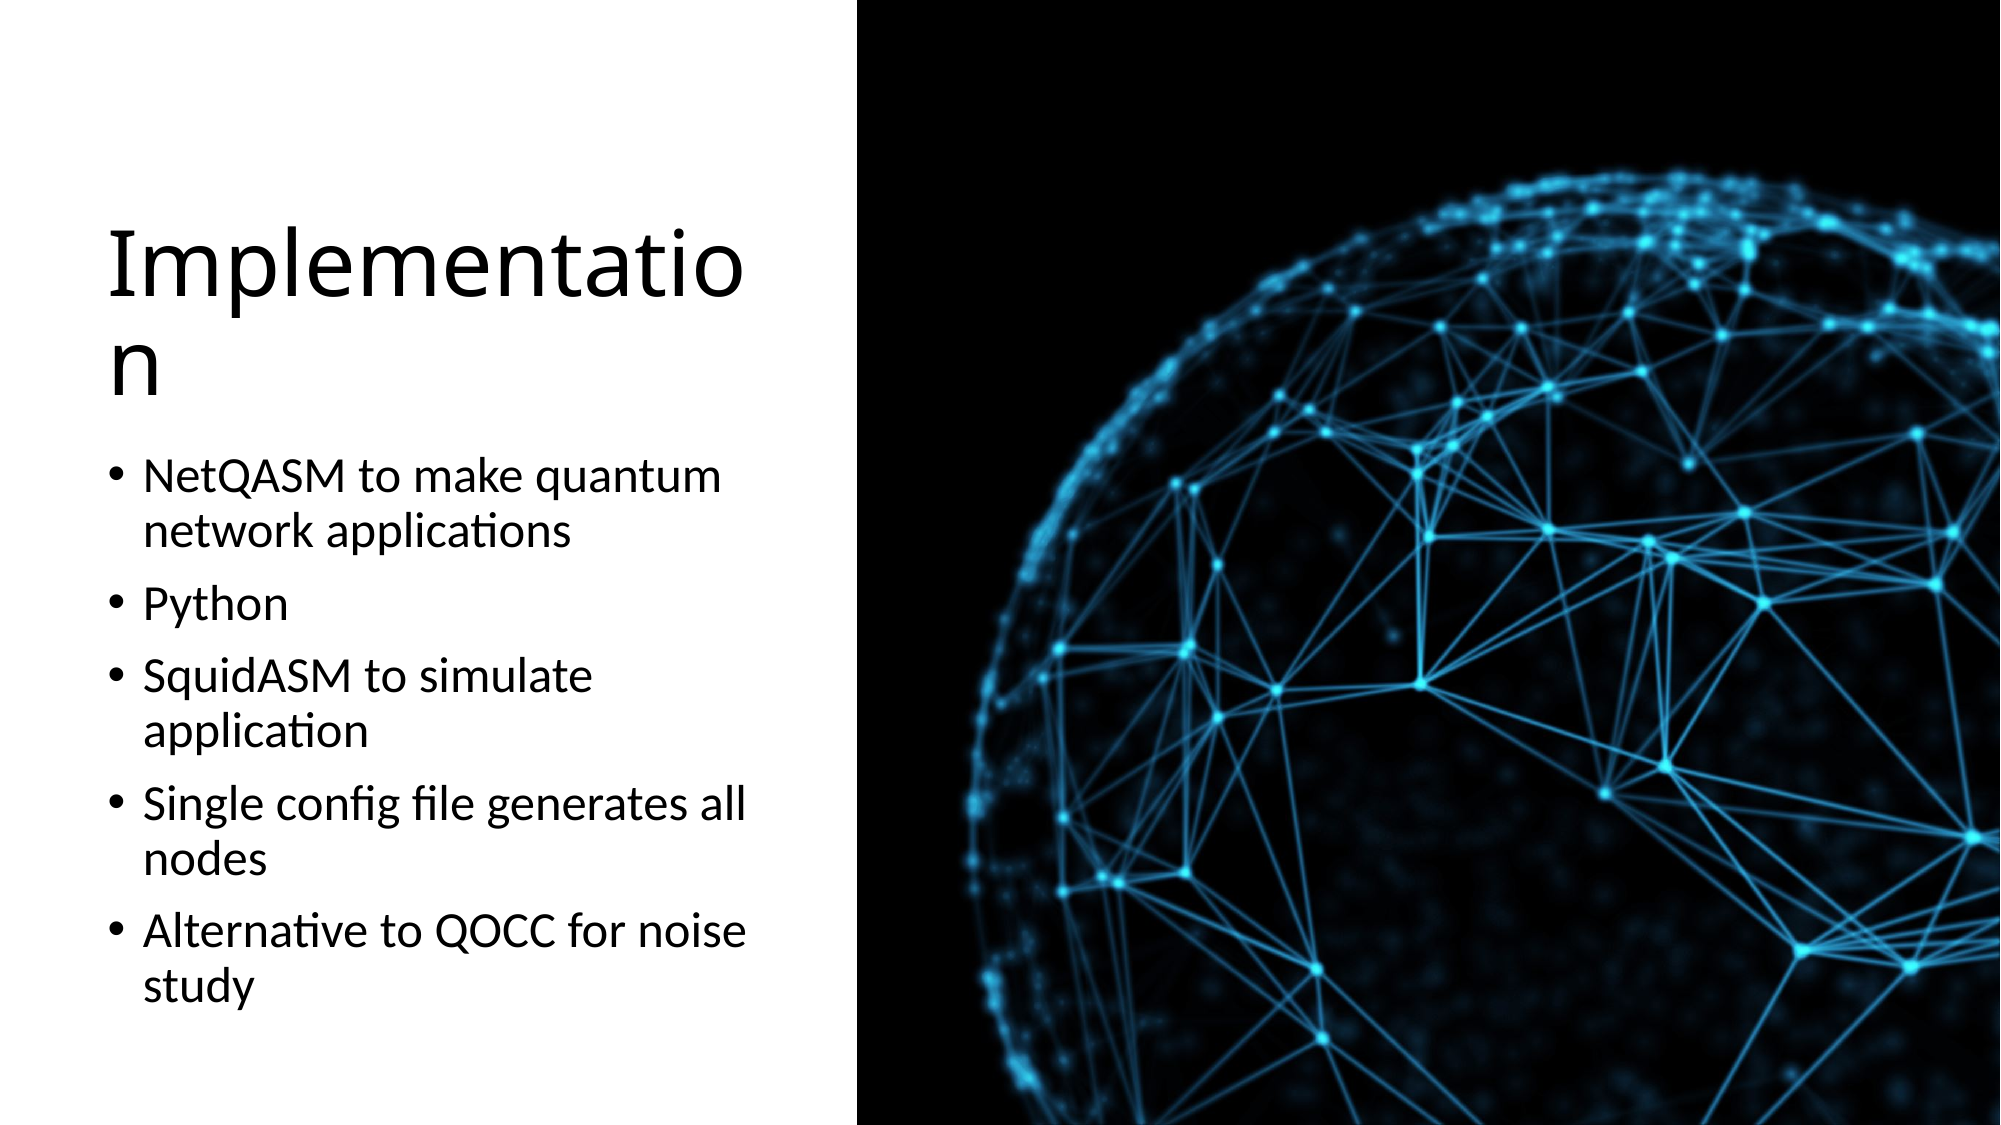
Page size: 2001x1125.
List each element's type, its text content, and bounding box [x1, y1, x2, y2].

list NetQASM to make quantum network applications Python SquidASM to simulate application Single config file generates all nodes Alternative to QOCC for noise study [92, 441, 768, 1021]
picture [856, 0, 2000, 1125]
title Implementation [92, 197, 768, 435]
